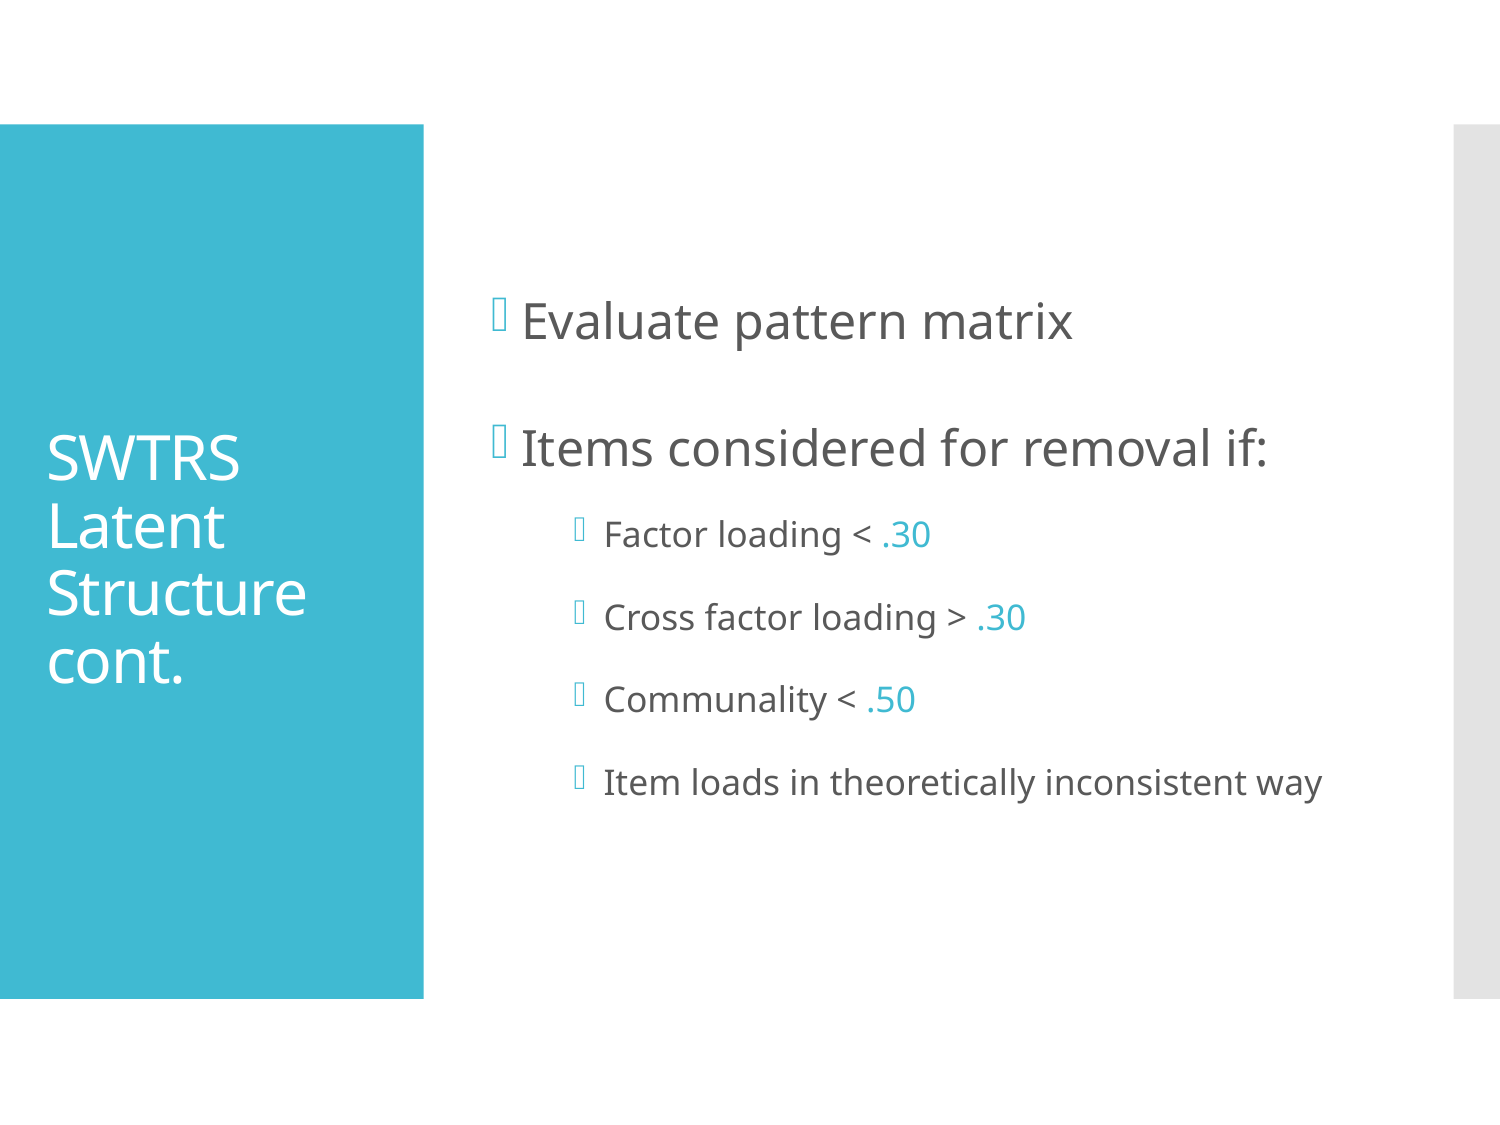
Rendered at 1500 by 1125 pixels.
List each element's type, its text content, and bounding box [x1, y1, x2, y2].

title SWTRS Latent Structure cont. [31, 184, 394, 940]
list Evaluate pattern matrix Items considered for removal if: Factor loading < .30 Cross factor loading > .30 Communality < .50 Item loads in theoretically inconsistent way [476, 141, 1376, 982]
